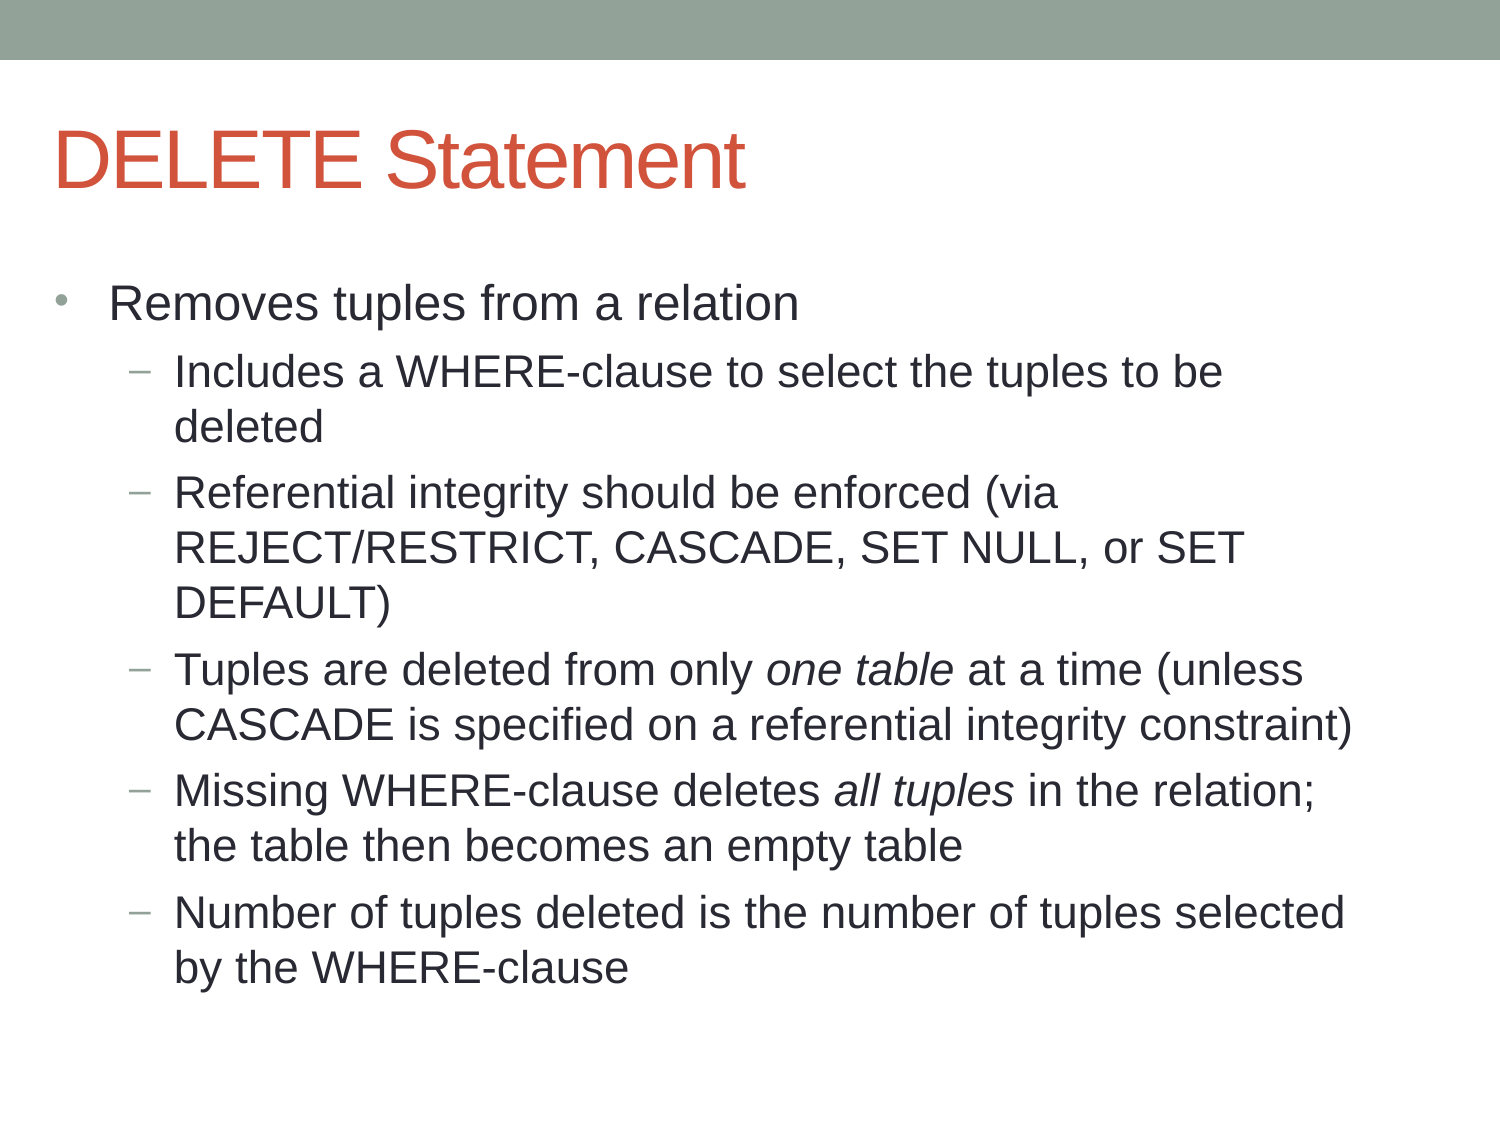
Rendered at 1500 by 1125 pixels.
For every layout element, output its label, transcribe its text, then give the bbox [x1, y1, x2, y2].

title DELETE Statement [37, 49, 1317, 213]
list Removes tuples from a relation Includes a WHERE-clause to select the tuples to be deleted Referential integrity should be enforced (via REJECT/RESTRICT, CASCADE, SET NULL, or SET DEFAULT) Tuples are deleted from only one table at a time (unless CASCADE is specified on a referential integrity constraint) Missing WHERE-clause deletes all tuples in the relation; the table then becomes an empty table Number of tuples deleted is the number of tuples selected by the WHERE-clause [39, 262, 1400, 1013]
